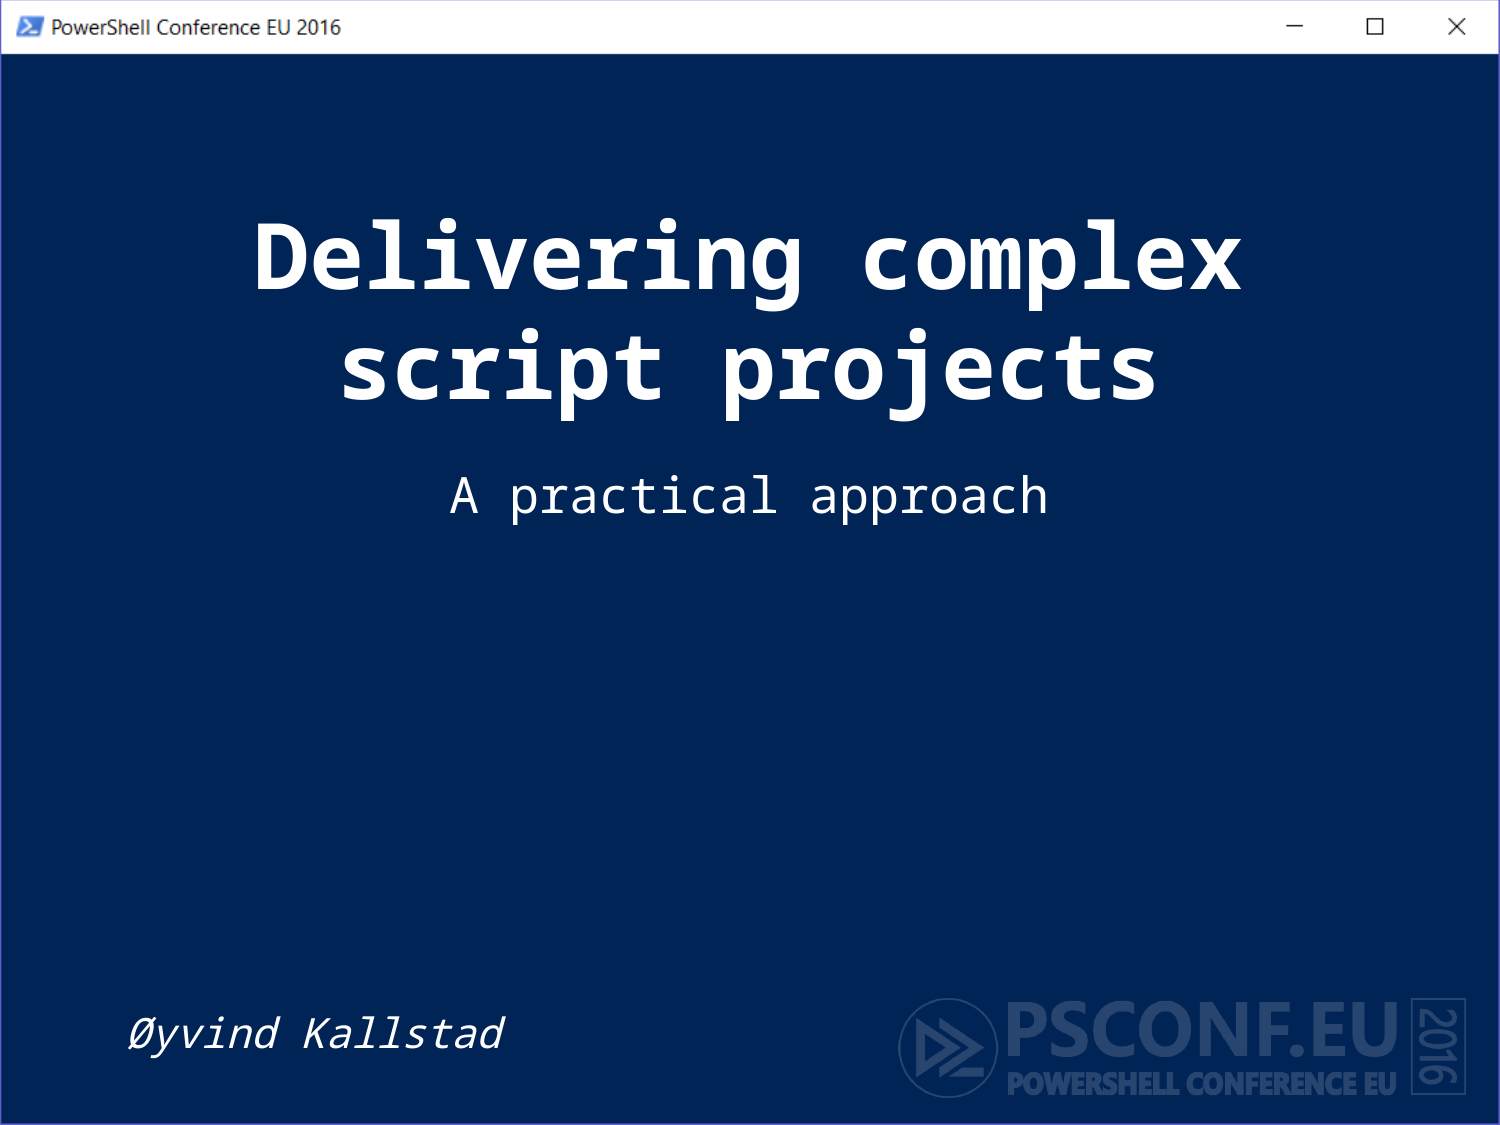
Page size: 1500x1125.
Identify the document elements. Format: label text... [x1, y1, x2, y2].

list A practical approach [112, 456, 1388, 610]
list Øyvind Kallstad [110, 999, 869, 1093]
picture [0, 0, 1500, 1125]
title Delivering complex script projects [112, 231, 1388, 385]
